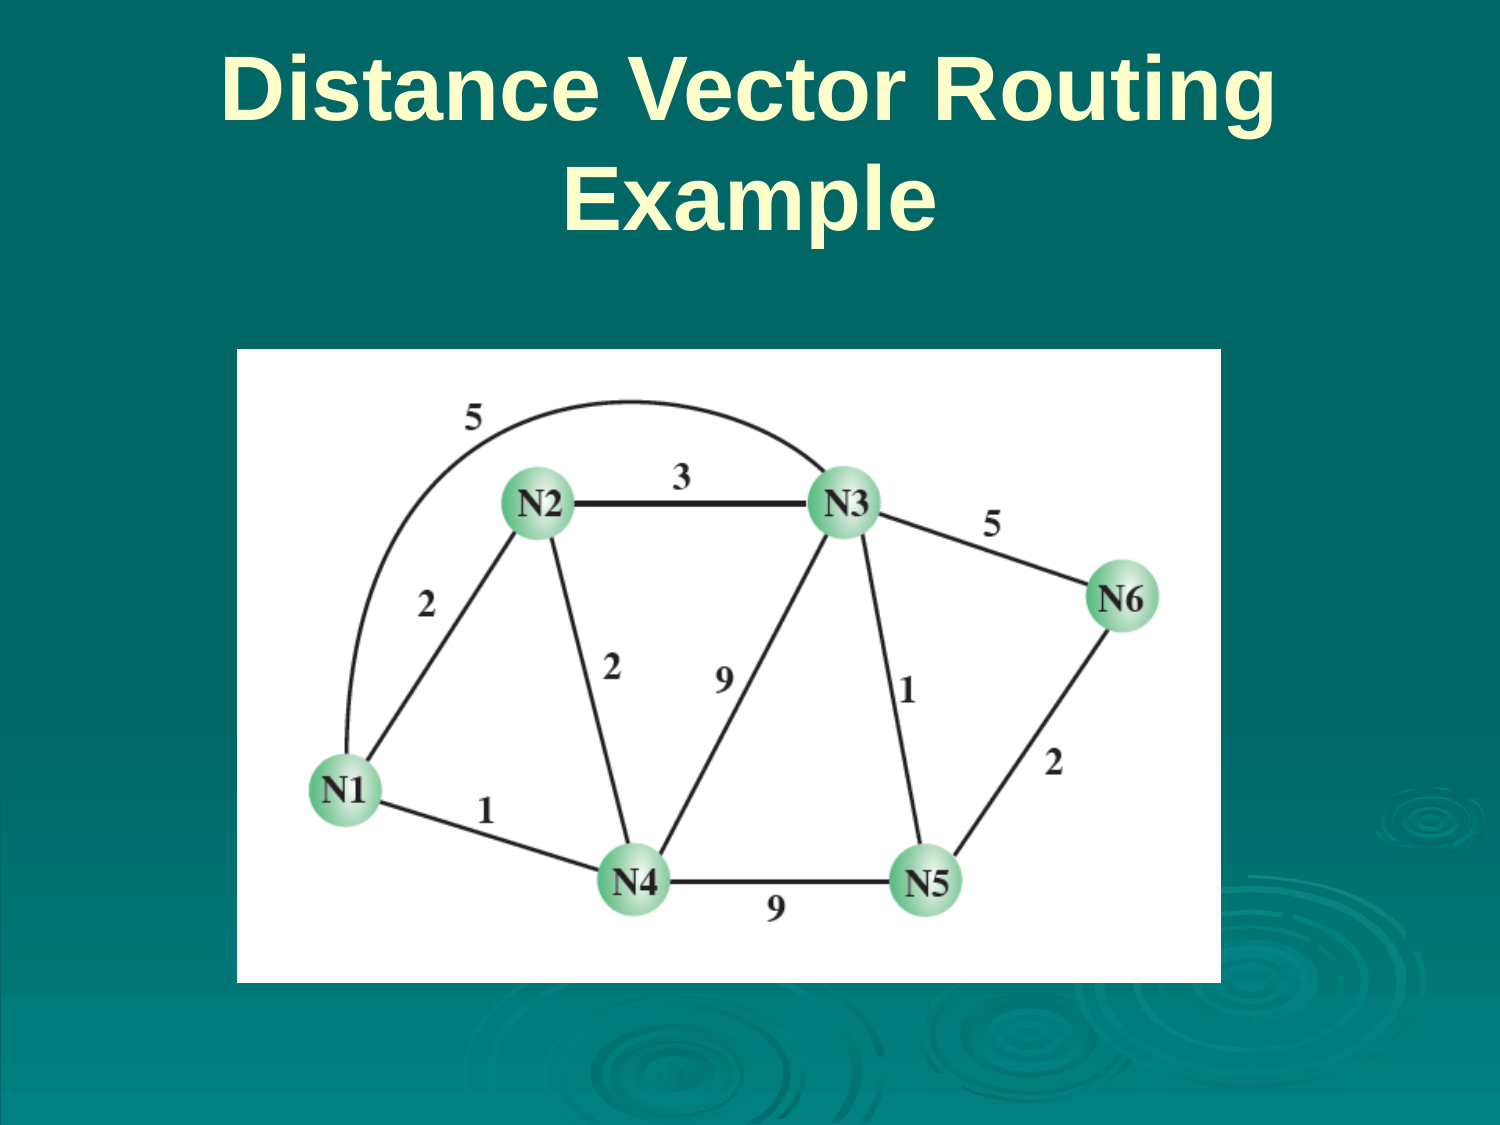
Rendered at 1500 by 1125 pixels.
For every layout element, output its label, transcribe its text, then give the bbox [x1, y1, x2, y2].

title Distance Vector Routing Example [74, 45, 1426, 233]
picture [237, 349, 1221, 984]
